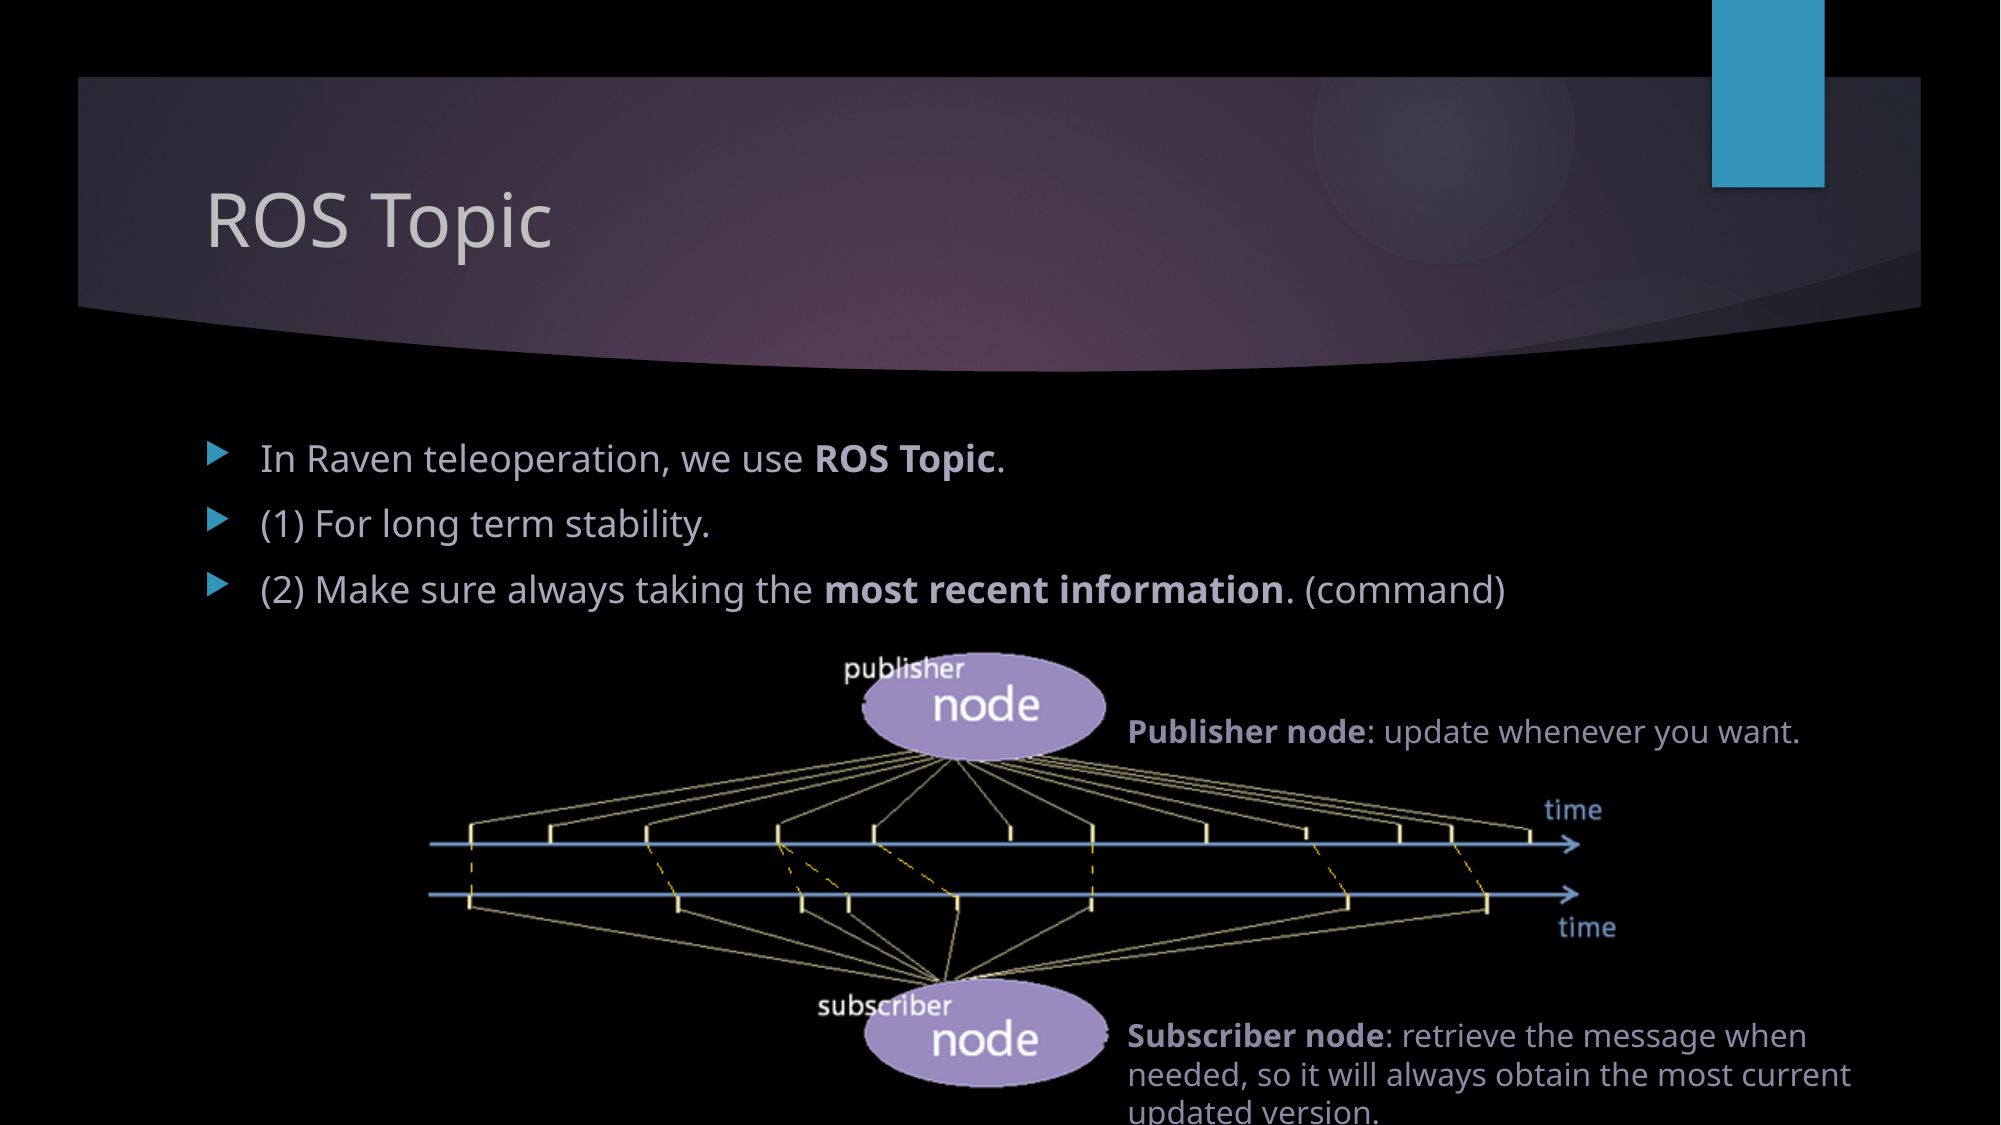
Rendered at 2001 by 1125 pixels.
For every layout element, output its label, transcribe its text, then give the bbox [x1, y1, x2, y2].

text_box Publisher node: update whenever you want. Subscriber node: retrieve the message when needed, so it will always obtain the most current updated version. [1112, 645, 1911, 1125]
list In Raven teleoperation, we use ROS Topic. (1) For long term stability. (2) Make sure always taking the most recent information. (command) [189, 427, 1638, 988]
picture [382, 599, 1627, 1098]
title ROS Topic [189, 159, 1627, 276]
